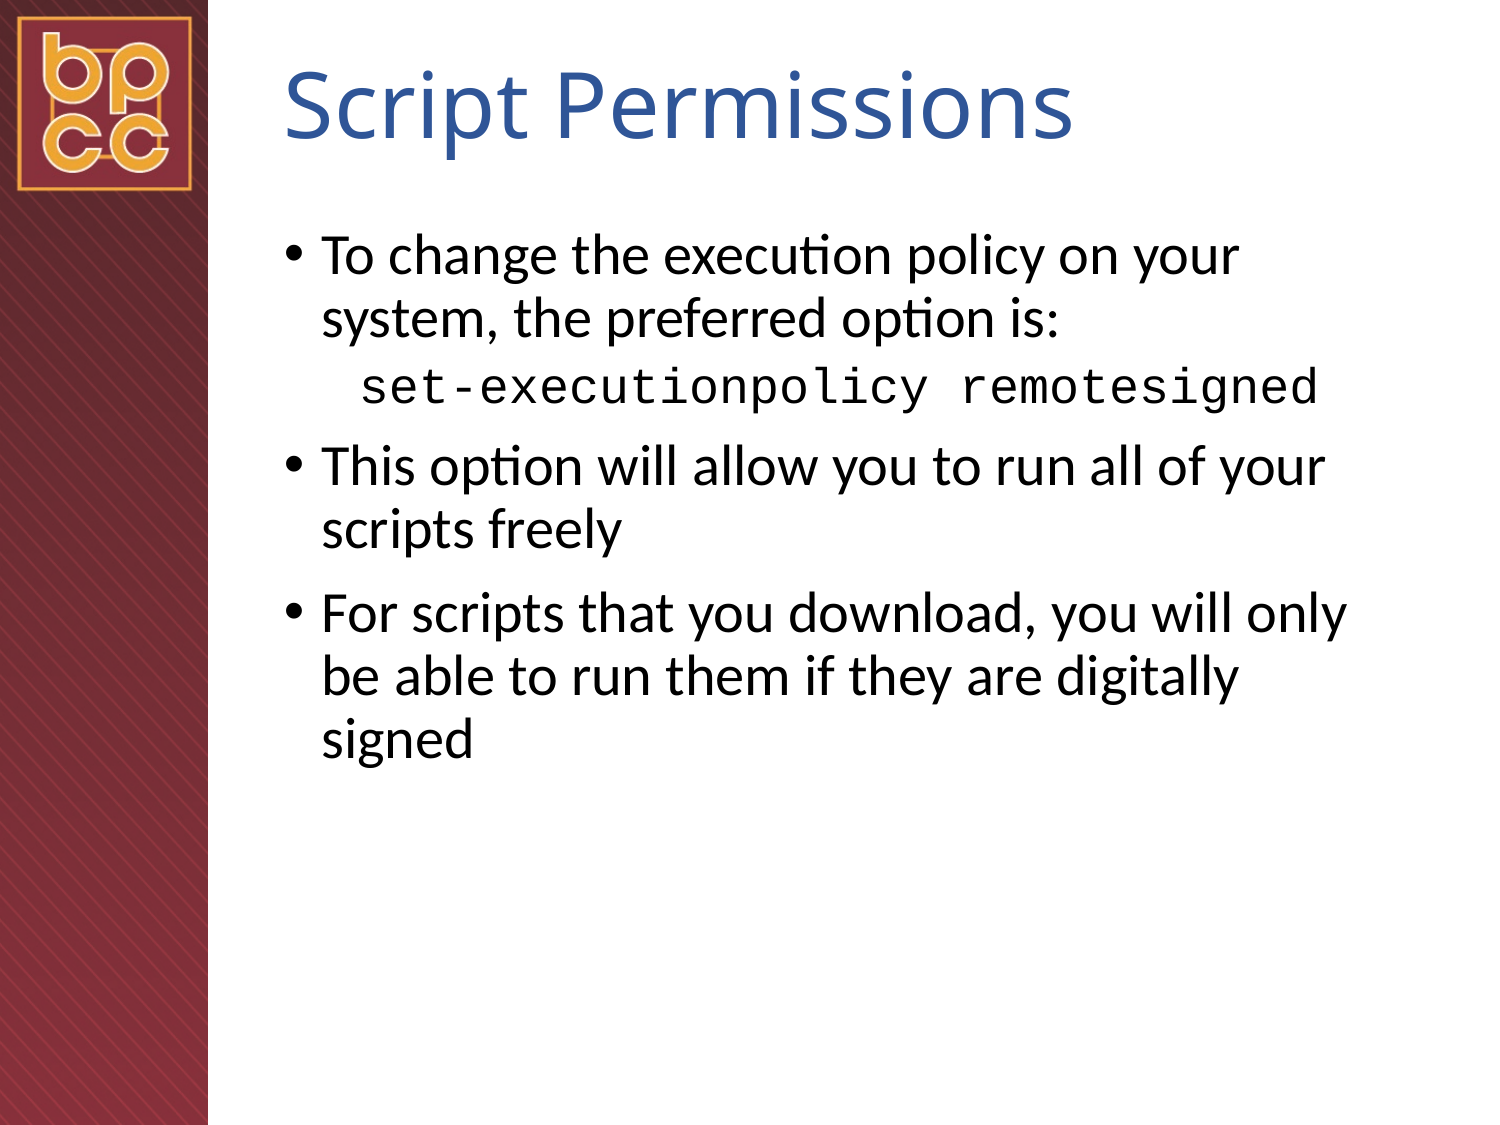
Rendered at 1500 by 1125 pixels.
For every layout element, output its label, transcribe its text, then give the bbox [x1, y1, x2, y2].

title Script Permissions [268, 24, 1397, 193]
picture [0, 0, 208, 1125]
list To change the execution policy on your system, the preferred option is: set-executionpolicy remotesigned This option will allow you to run all of your scripts freely For scripts that you download, you will only be able to run them if they are digitally signed [268, 216, 1397, 1014]
